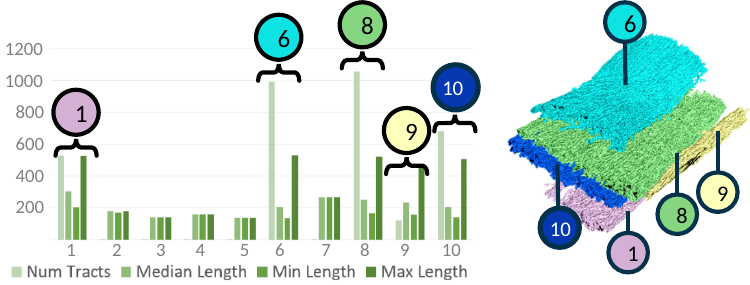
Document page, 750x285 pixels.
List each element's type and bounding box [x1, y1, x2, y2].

text_box [0, 2, 750, 285]
